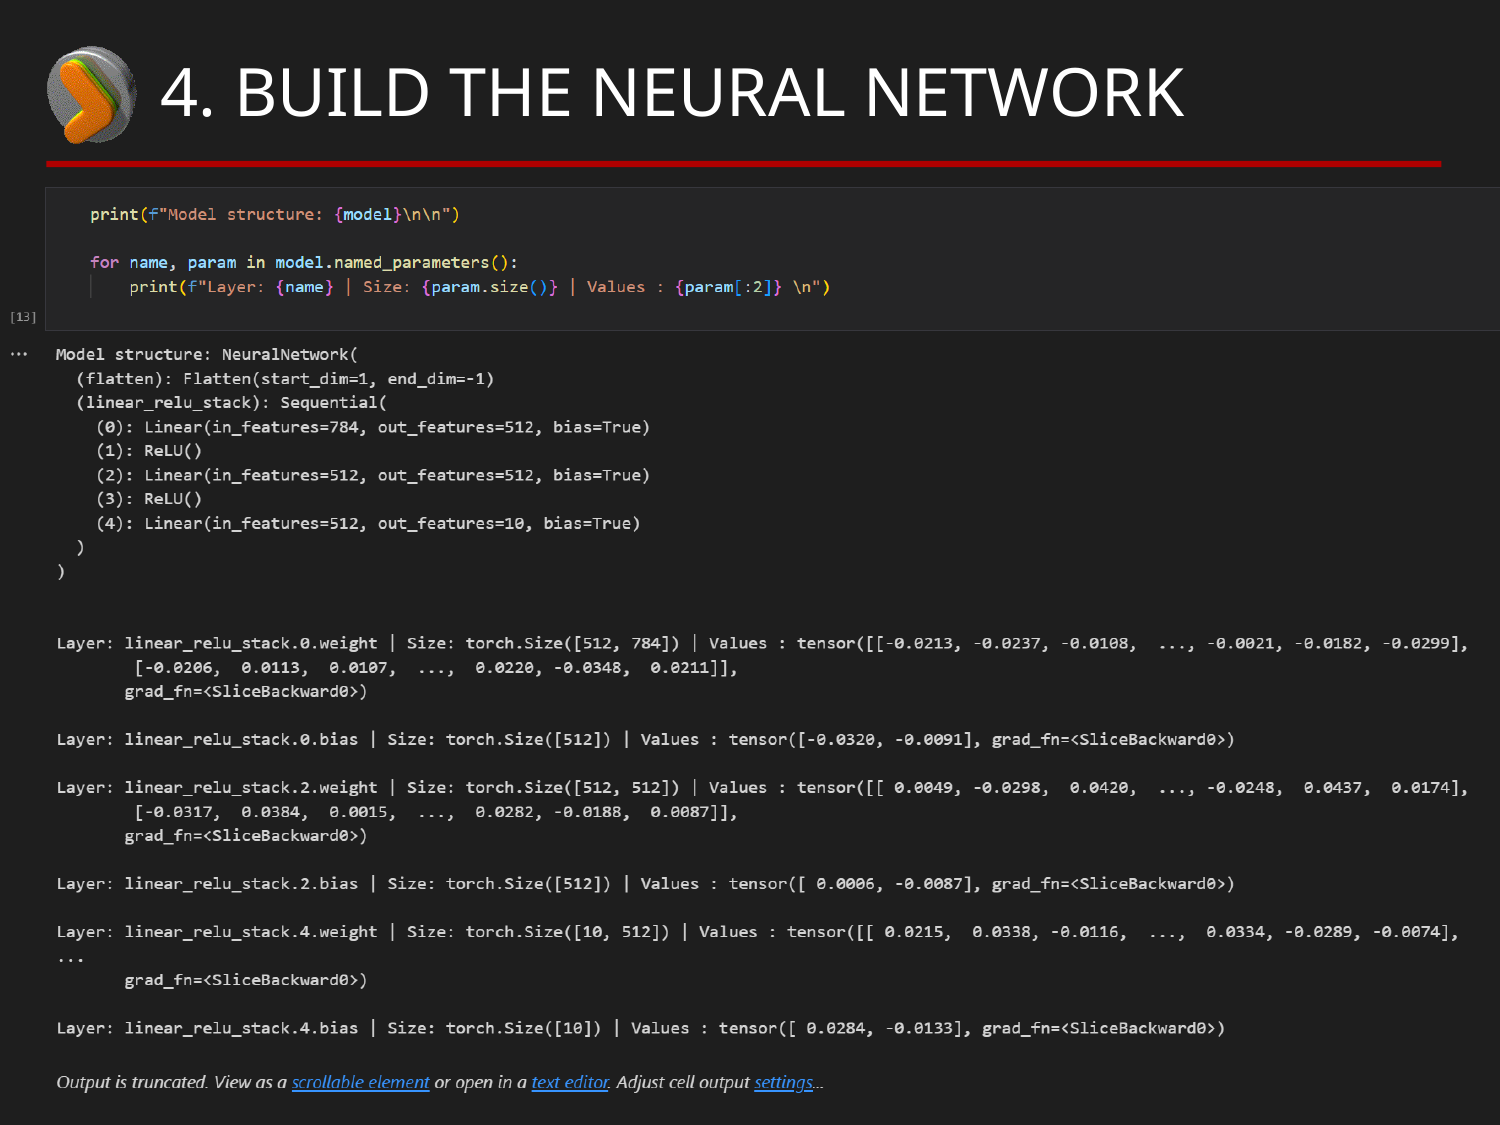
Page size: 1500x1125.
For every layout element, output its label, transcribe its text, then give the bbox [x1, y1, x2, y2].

picture [0, 10, 1500, 1125]
title 4. BUILD THE NEURAL NETWORK [145, 42, 1424, 135]
